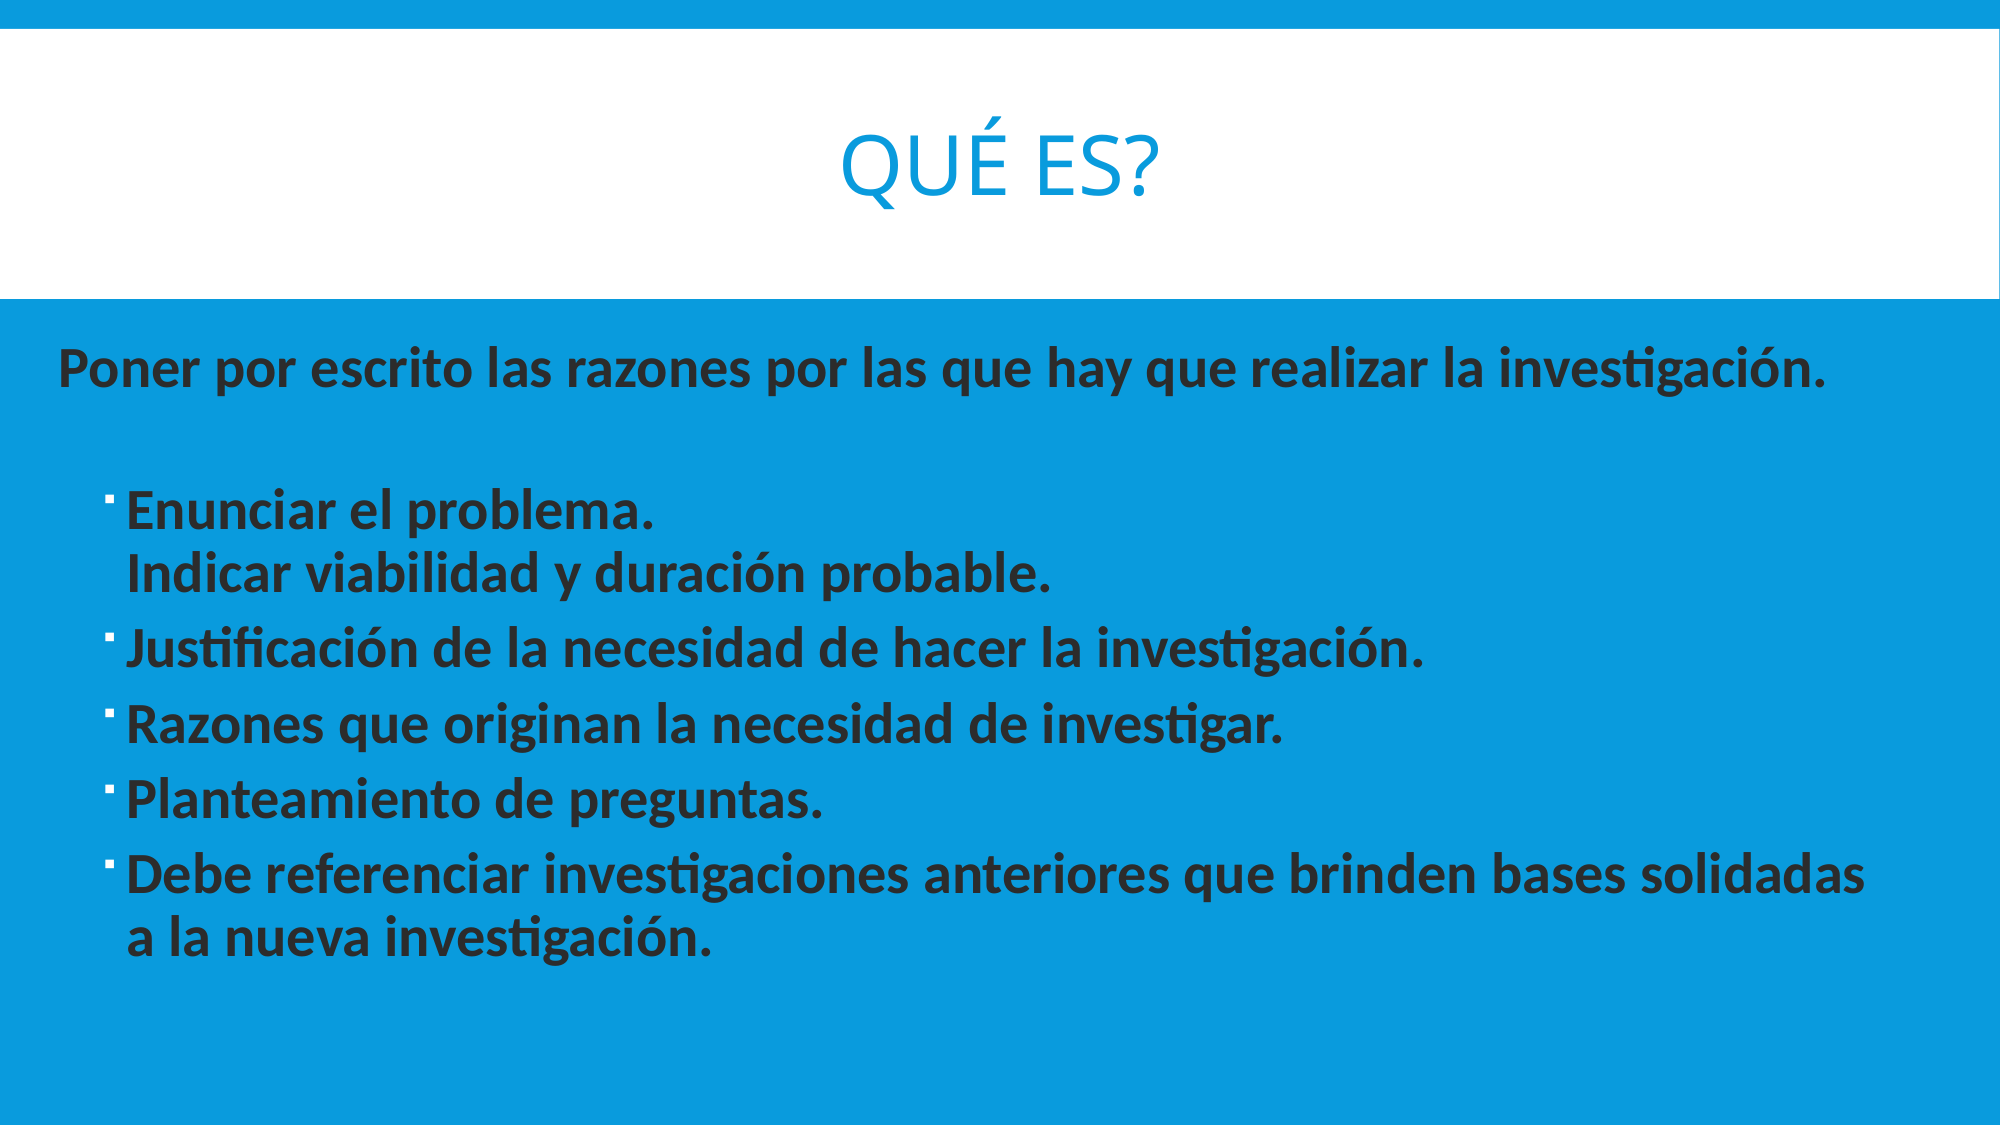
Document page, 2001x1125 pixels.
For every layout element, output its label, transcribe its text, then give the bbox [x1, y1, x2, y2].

title Qué es? [197, 46, 1803, 295]
list Poner por escrito las razones por las que hay que realizar la investigación. Enunciar el problema. Indicar viabilidad y duración probable. Justificación de la necesidad de hacer la investigación. Razones que originan la necesidad de investigar. Planteamiento de preguntas. Debe referenciar investigaciones anteriores que brinden bases solidadas a la nueva investigación. [43, 329, 1888, 1020]
